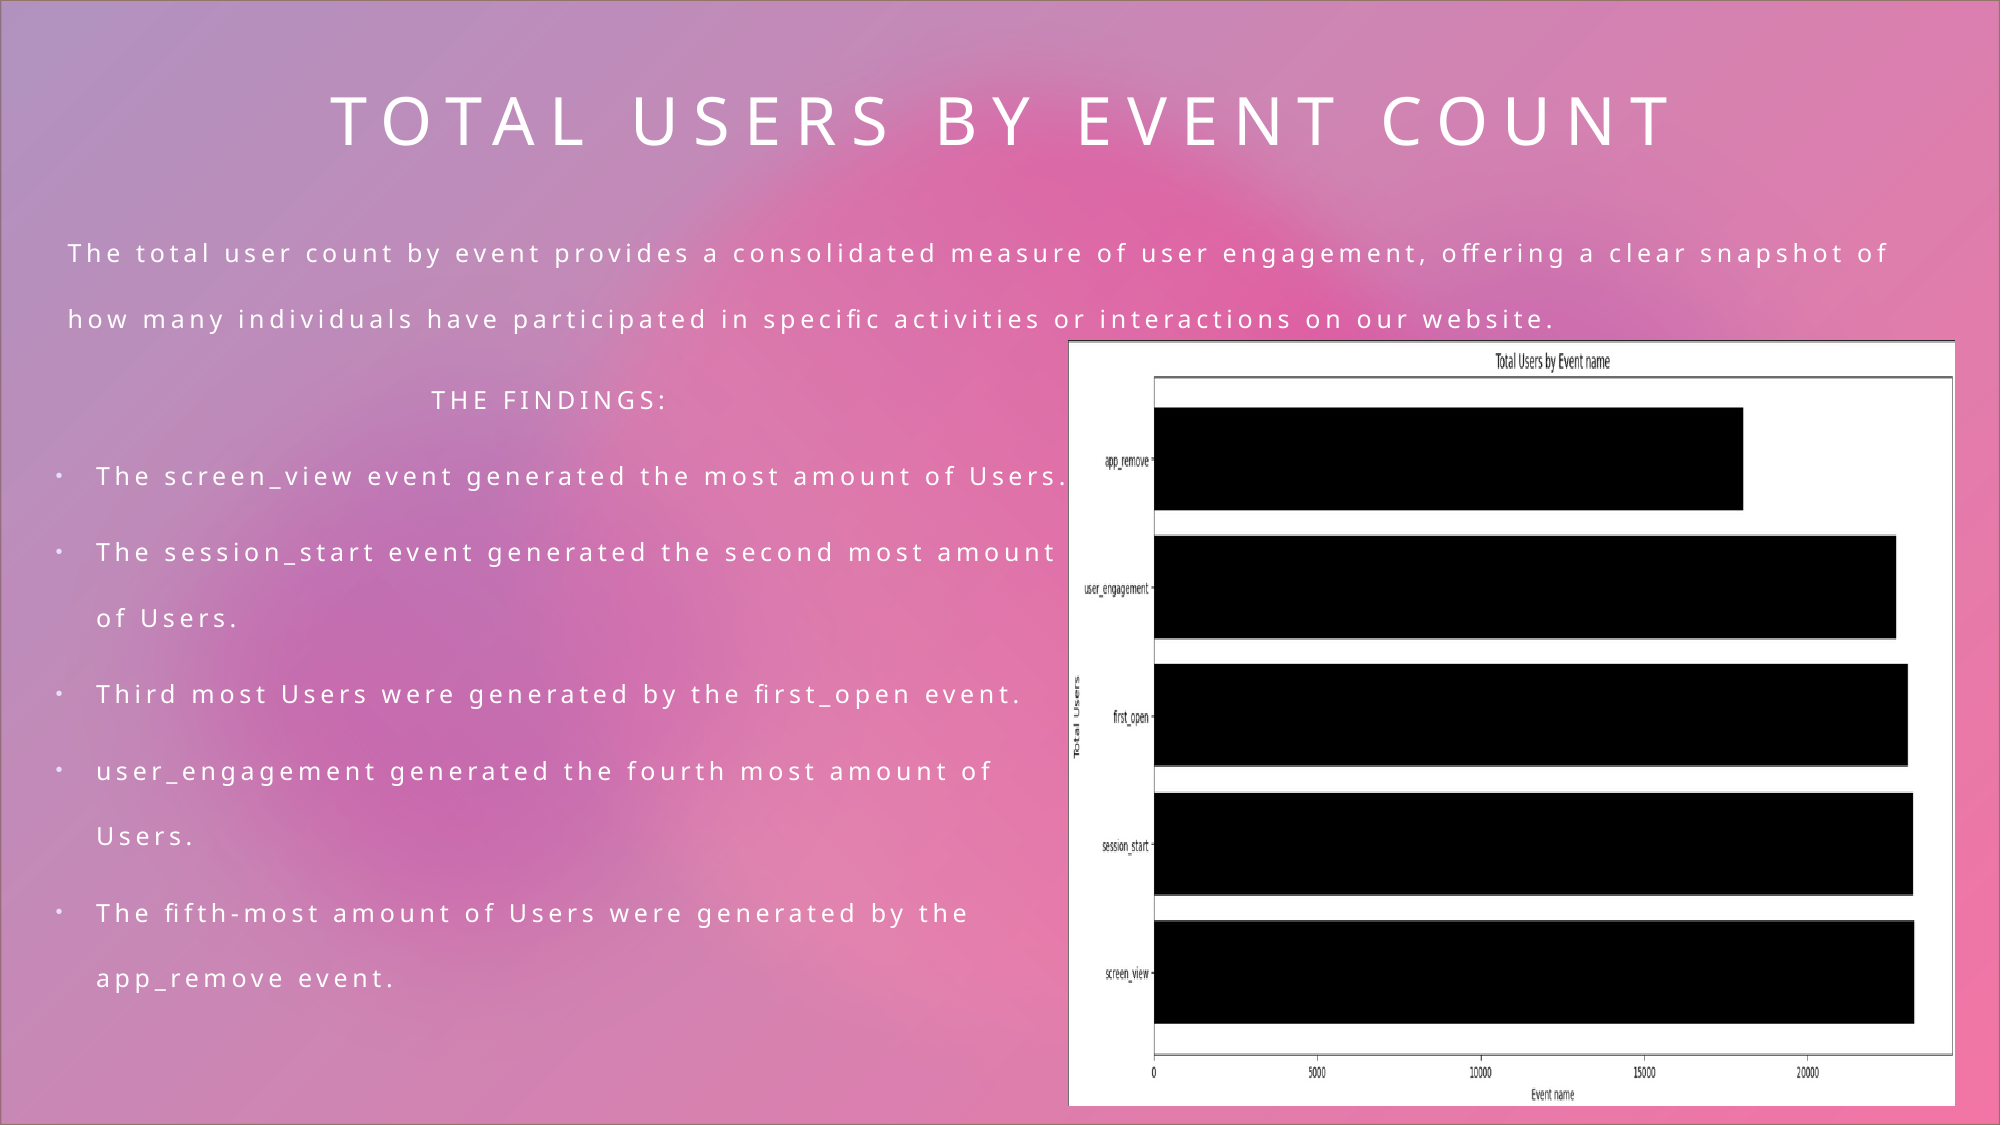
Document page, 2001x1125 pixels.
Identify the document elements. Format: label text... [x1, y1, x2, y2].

text_box [1068, 340, 1955, 1106]
text_box THE FINDINGS: The screen_view event generated the most amount of Users. The session_start event generated the second most amount of Users. Third most Users were generated by the first_open event. user_engagement generated the fourth most amount of Users. The fifth-most amount of Users were generated by the app_remove event. [0, 340, 1068, 1106]
list The total user count by event provides a consolidated measure of user engagement, offering a clear snapshot of how many individuals have participated in specific activities or interactions on our website. [12, 193, 1955, 340]
title TOTAL USERS BY EVENT COUNT [12, 19, 1988, 167]
